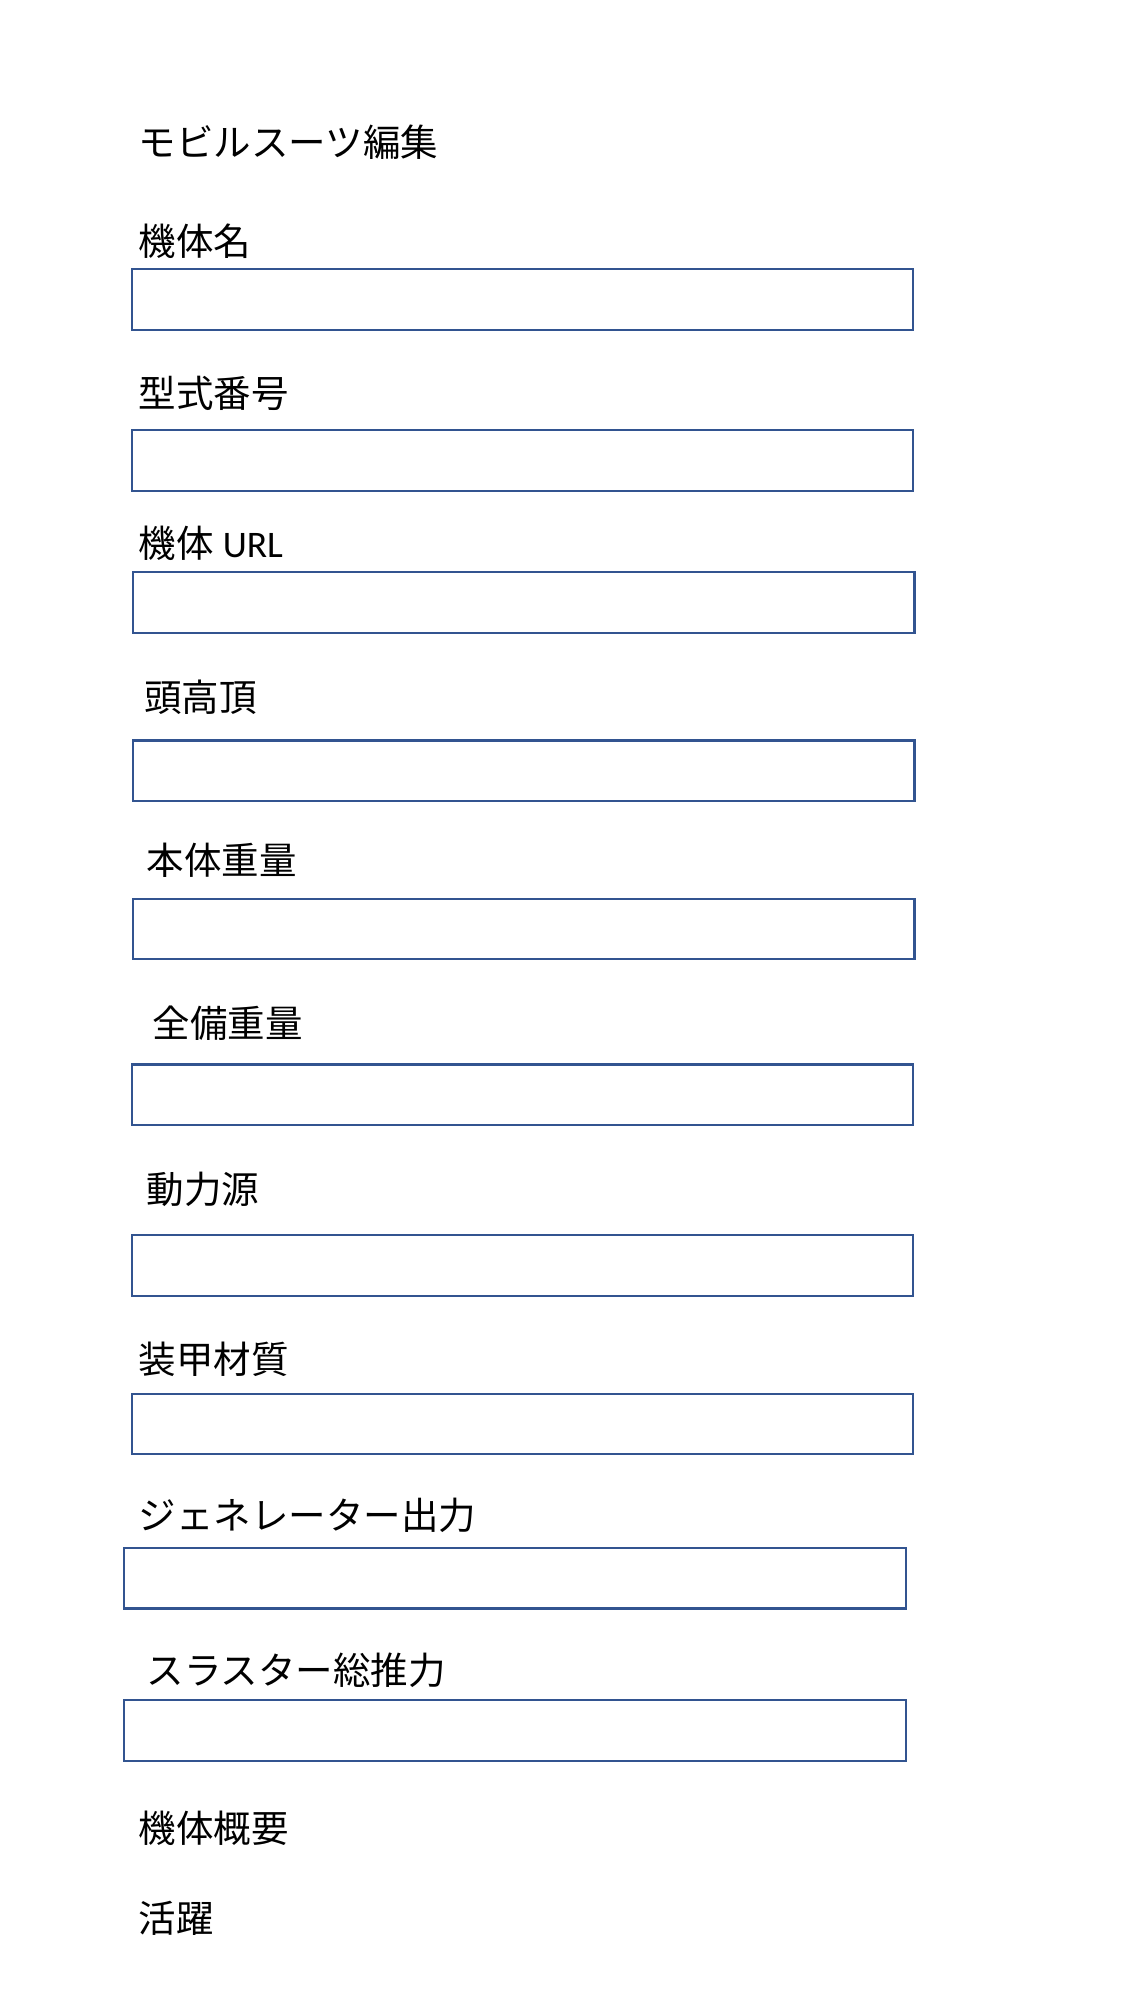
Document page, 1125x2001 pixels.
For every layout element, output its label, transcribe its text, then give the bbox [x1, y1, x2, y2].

text_box [132, 898, 916, 960]
text_box 動力源 [131, 1158, 378, 1219]
text_box [123, 1547, 907, 1610]
text_box 型式番号 [124, 362, 371, 423]
text_box [131, 1234, 914, 1297]
text_box 機体概要 [124, 1797, 371, 1858]
text_box 機体URL [124, 513, 371, 573]
text_box スラスター総推力 [131, 1639, 483, 1699]
text_box [132, 571, 916, 634]
text_box 本体重量 [131, 829, 378, 890]
text_box [132, 739, 916, 802]
text_box 全備重量 [138, 992, 385, 1053]
text_box ジェネレーター出力 [124, 1484, 523, 1544]
text_box [131, 1063, 914, 1126]
text_box [131, 1393, 914, 1455]
text_box 機体名 [124, 210, 371, 271]
text_box 装甲材質 [124, 1328, 371, 1389]
text_box [131, 429, 914, 492]
text_box 活躍 [124, 1887, 371, 1948]
text_box [131, 268, 914, 331]
text_box [123, 1699, 907, 1762]
text_box モビルスーツ編集 [124, 111, 469, 171]
text_box 頭高頂 [129, 666, 376, 727]
